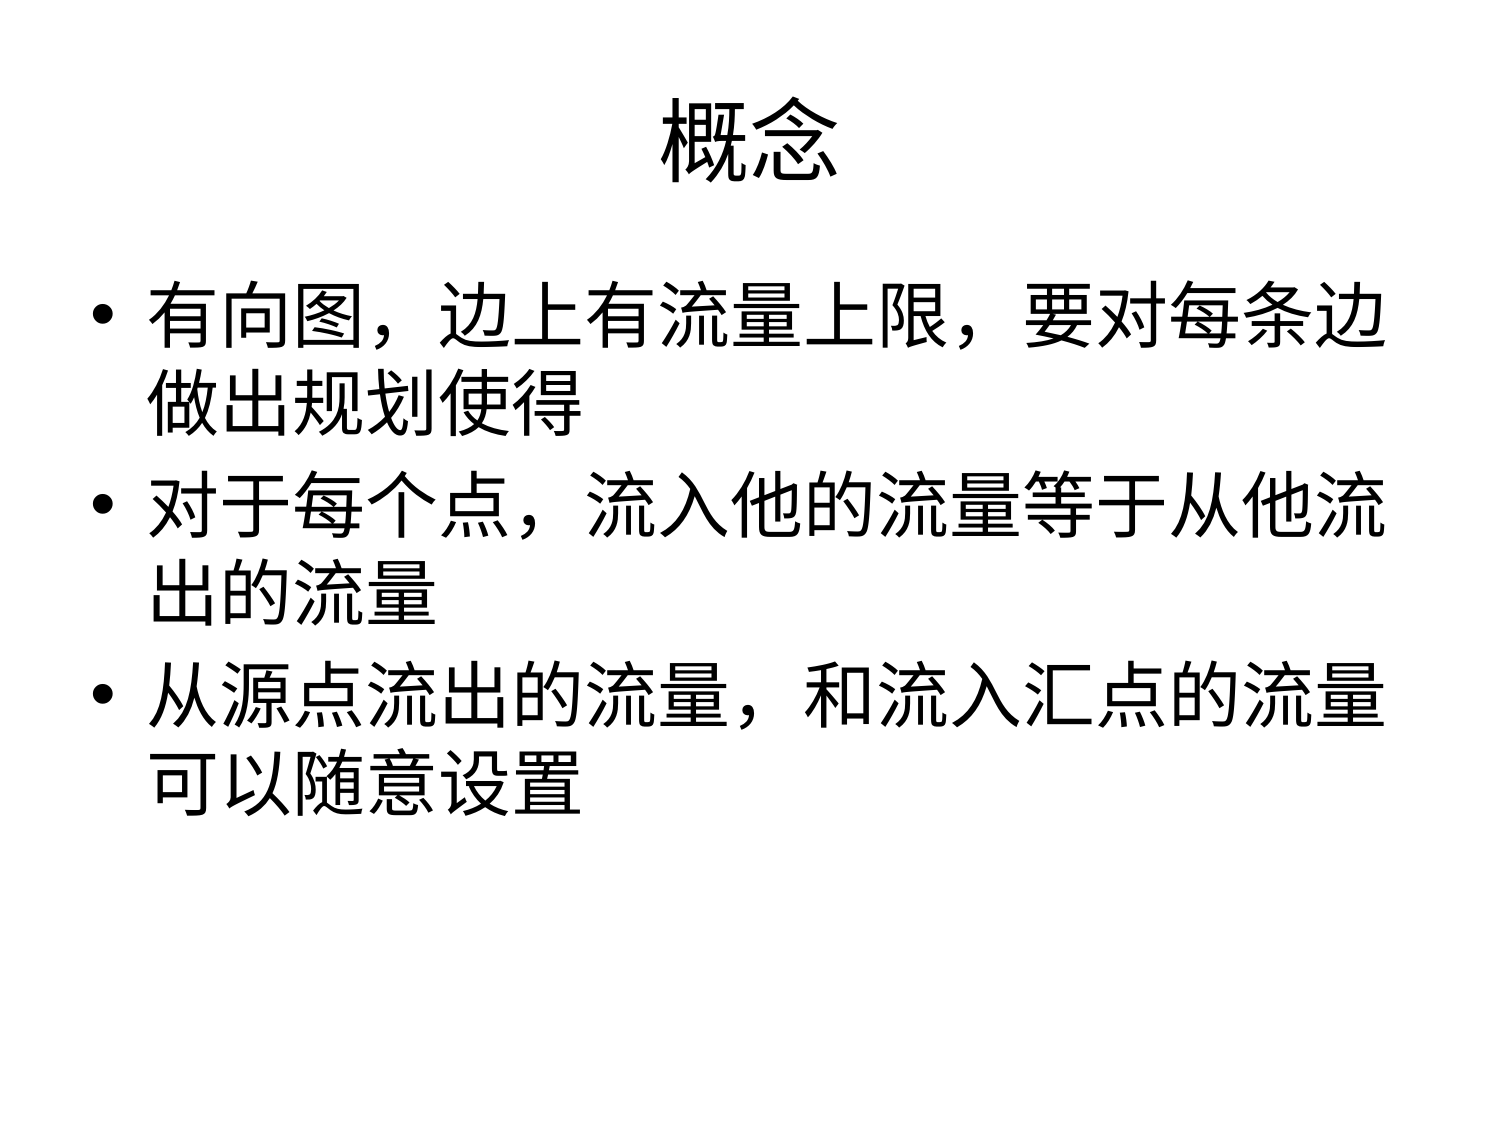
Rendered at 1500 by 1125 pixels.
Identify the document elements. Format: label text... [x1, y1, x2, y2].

title 概念 [75, 45, 1425, 233]
list 有向图，边上有流量上限，要对每条边做出规划使得 对于每个点，流入他的流量等于从他流出的流量 从源点流出的流量，和流入汇点的流量可以随意设置 [75, 262, 1425, 1005]
